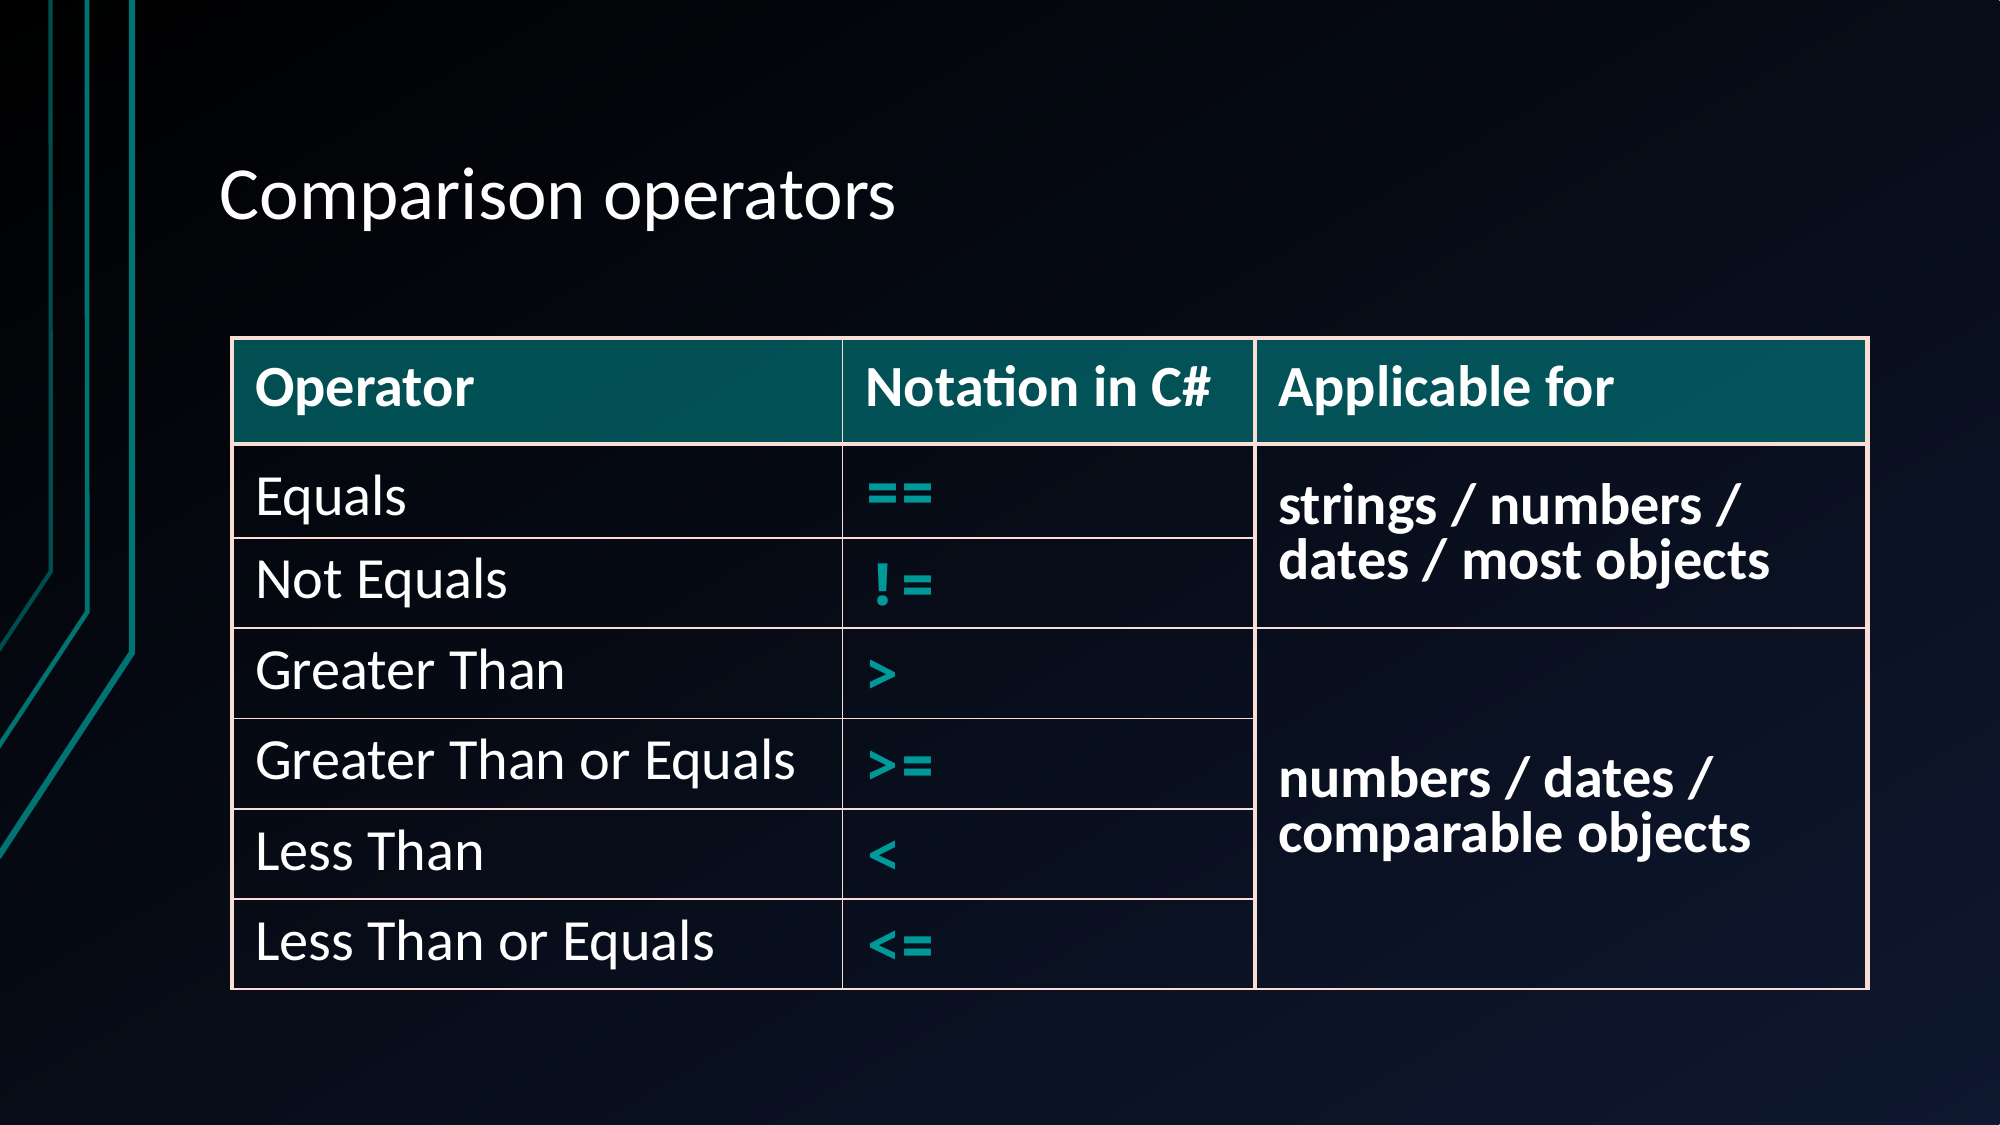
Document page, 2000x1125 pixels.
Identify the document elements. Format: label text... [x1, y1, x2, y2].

table_cell <= [843, 900, 1253, 988]
table_cell < [843, 810, 1253, 898]
table_cell != [843, 539, 1253, 627]
table_cell > [843, 629, 1253, 718]
table_cell Less Than or Equals [234, 900, 842, 988]
table_cell strings / numbers / dates / most objects [1257, 446, 1865, 627]
table_cell Less Than [234, 810, 842, 898]
table_cell Greater Than or Equals [234, 719, 842, 808]
table_cell Greater Than [234, 629, 842, 718]
title Comparison operators [199, 45, 1900, 246]
table_cell Equals [234, 446, 842, 537]
table_cell Not Equals [234, 539, 842, 627]
table_cell numbers / dates / comparable objects [1257, 629, 1865, 988]
table_cell == [843, 446, 1253, 537]
table_cell >= [843, 719, 1253, 808]
table_header Notation in C# [843, 340, 1253, 442]
table_header Applicable for [1257, 340, 1865, 442]
table_header Operator [234, 340, 842, 442]
